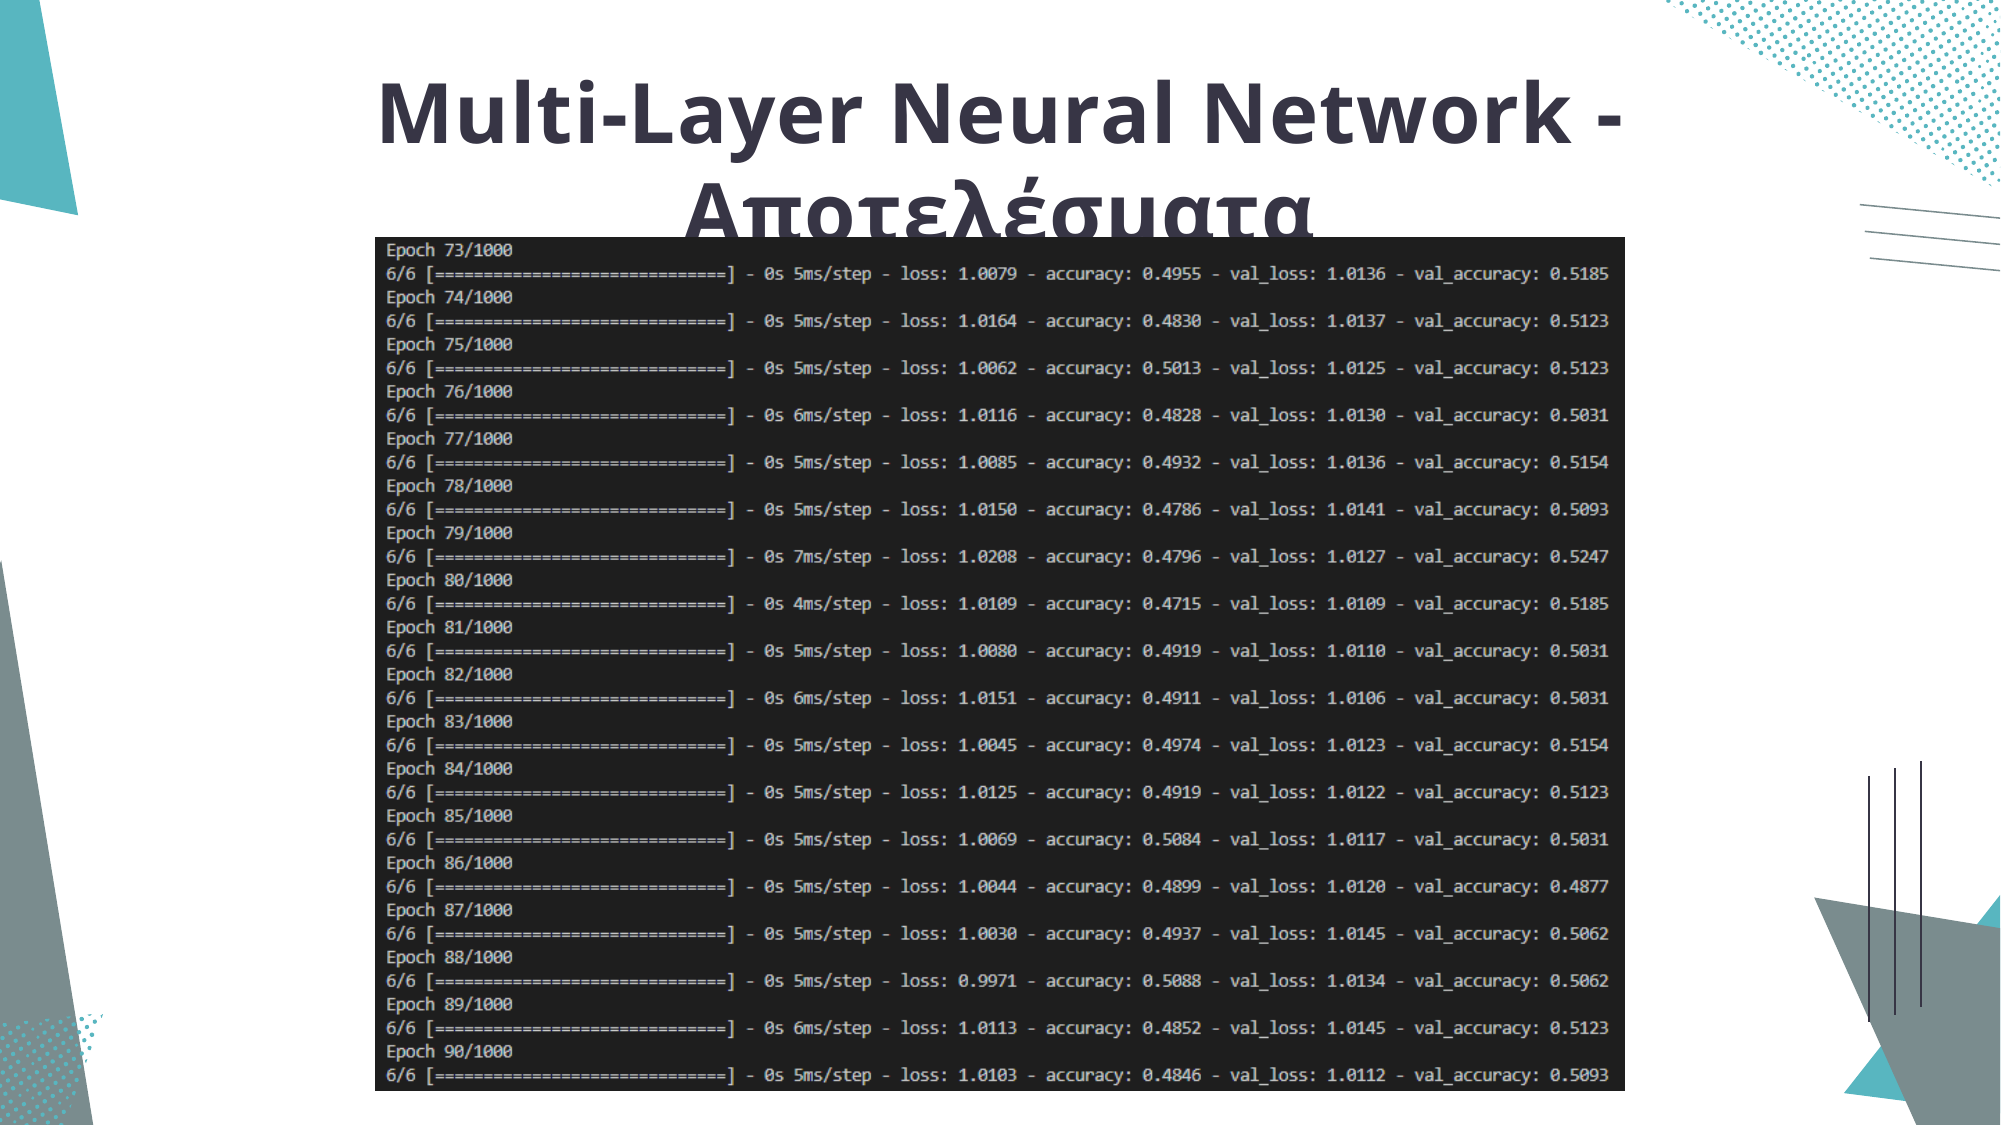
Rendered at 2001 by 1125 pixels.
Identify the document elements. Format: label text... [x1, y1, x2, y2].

picture [374, 237, 1625, 1091]
title Multi-Layer Neural Network - Αποτελέσματα [155, 118, 1844, 202]
